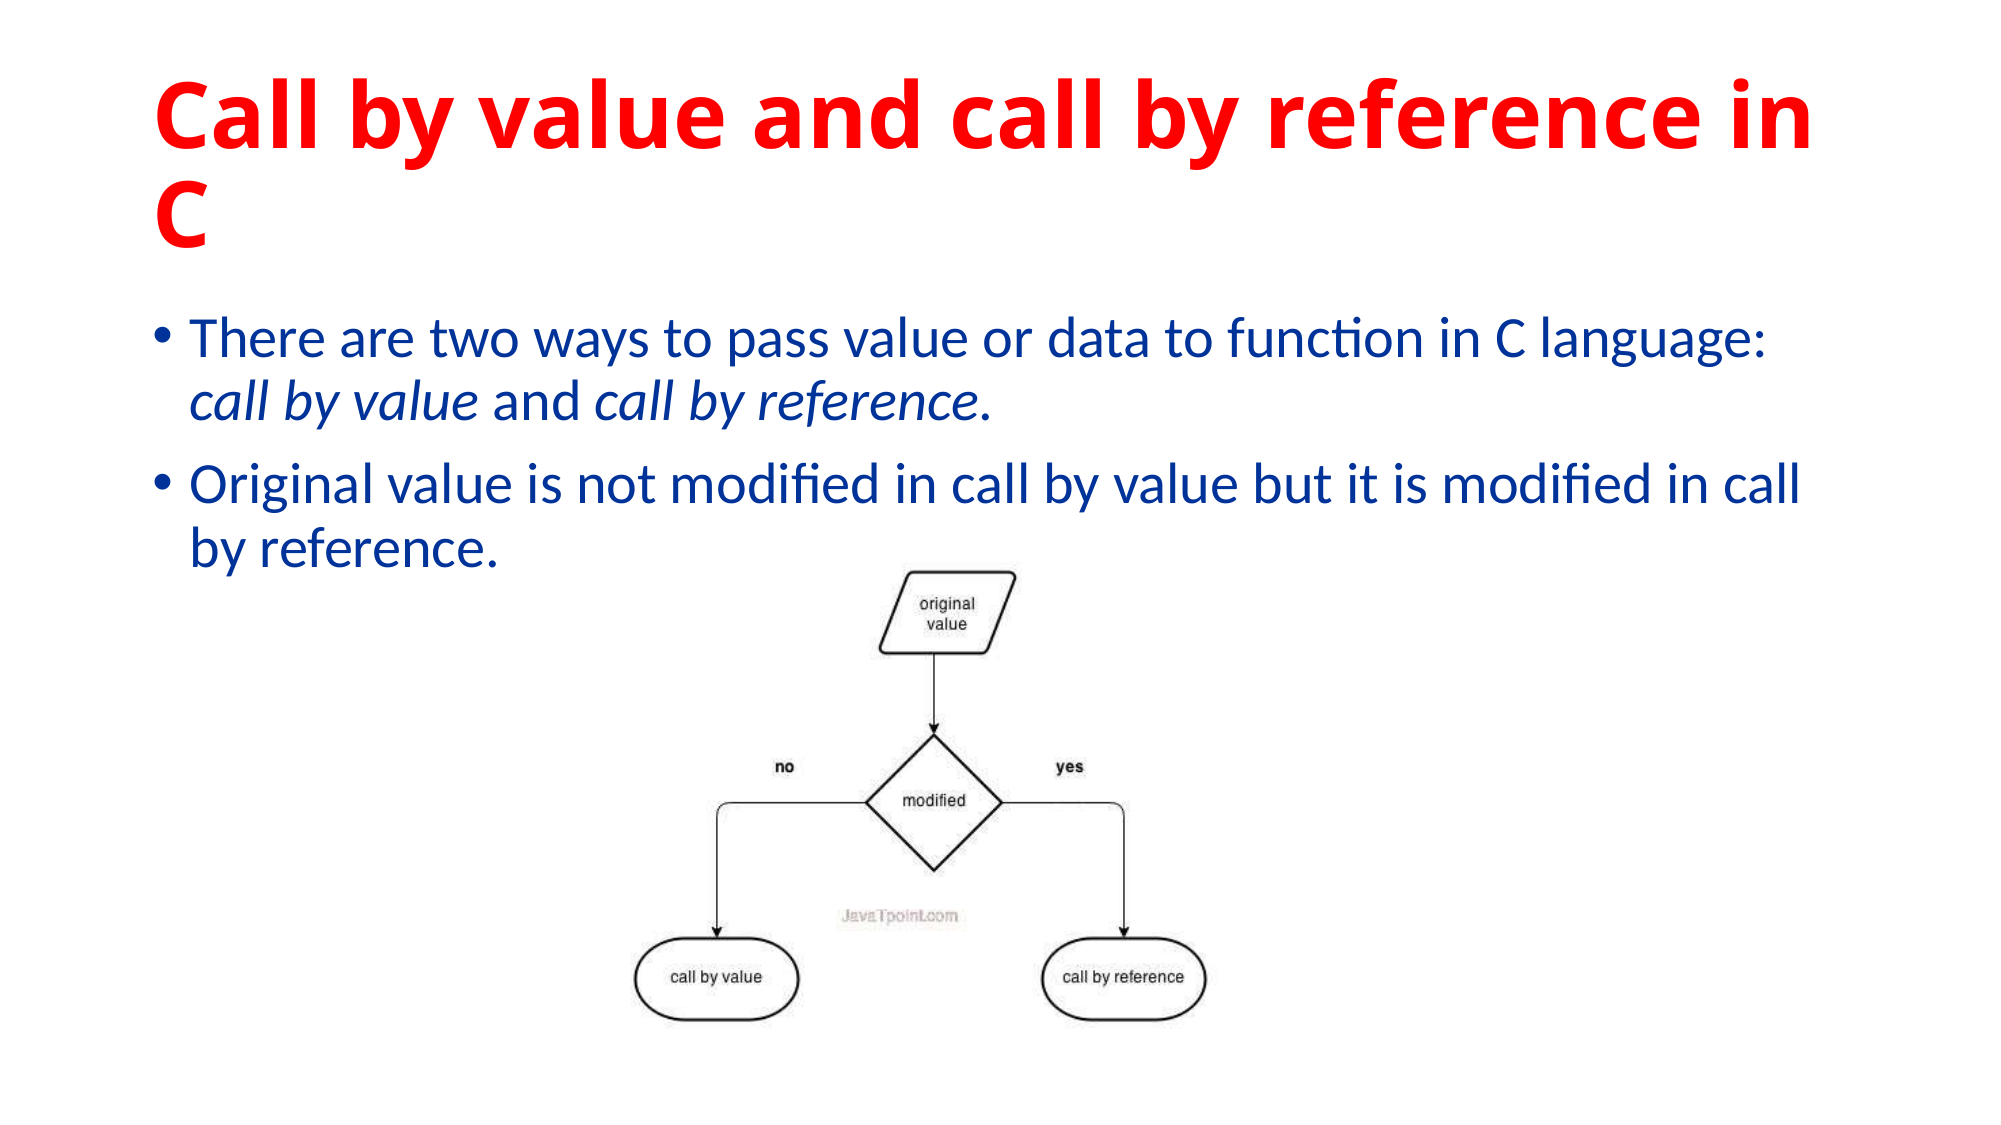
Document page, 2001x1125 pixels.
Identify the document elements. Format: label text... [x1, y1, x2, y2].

title Call by value and call by reference in C [137, 59, 1863, 278]
list There are two ways to pass value or data to function in C language: call by value and call by reference. Original value is not modified in call by value but it is modified in call by reference. [137, 299, 1863, 1014]
picture [620, 562, 1230, 1036]
